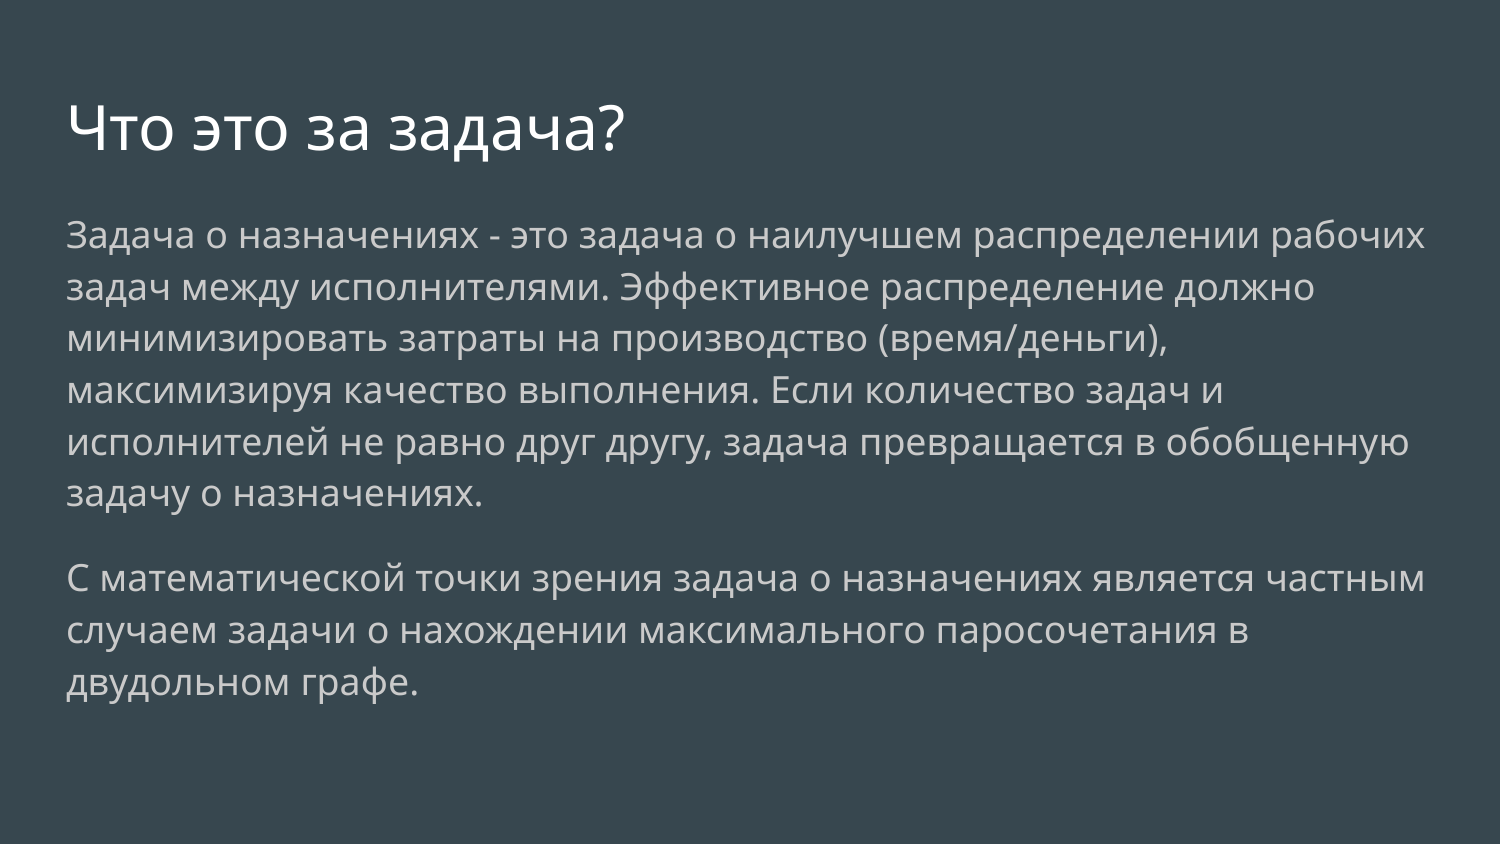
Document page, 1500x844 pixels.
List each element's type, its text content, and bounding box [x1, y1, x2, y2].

list Задача о назначениях - это задача о наилучшем распределении рабочих задач между исполнителями. Эффективное распределение должно минимизировать затраты на производство (время/деньги), максимизируя качество выполнения. Если количество задач и исполнителей не равно друг другу, задача превращается в обобщенную задачу о назначениях. С математической точки зрения задача о назначениях является частным случаем задачи о нахождении максимального паросочетания в двудольном графе. [51, 189, 1449, 750]
title Что это за задача? [51, 72, 1449, 167]
